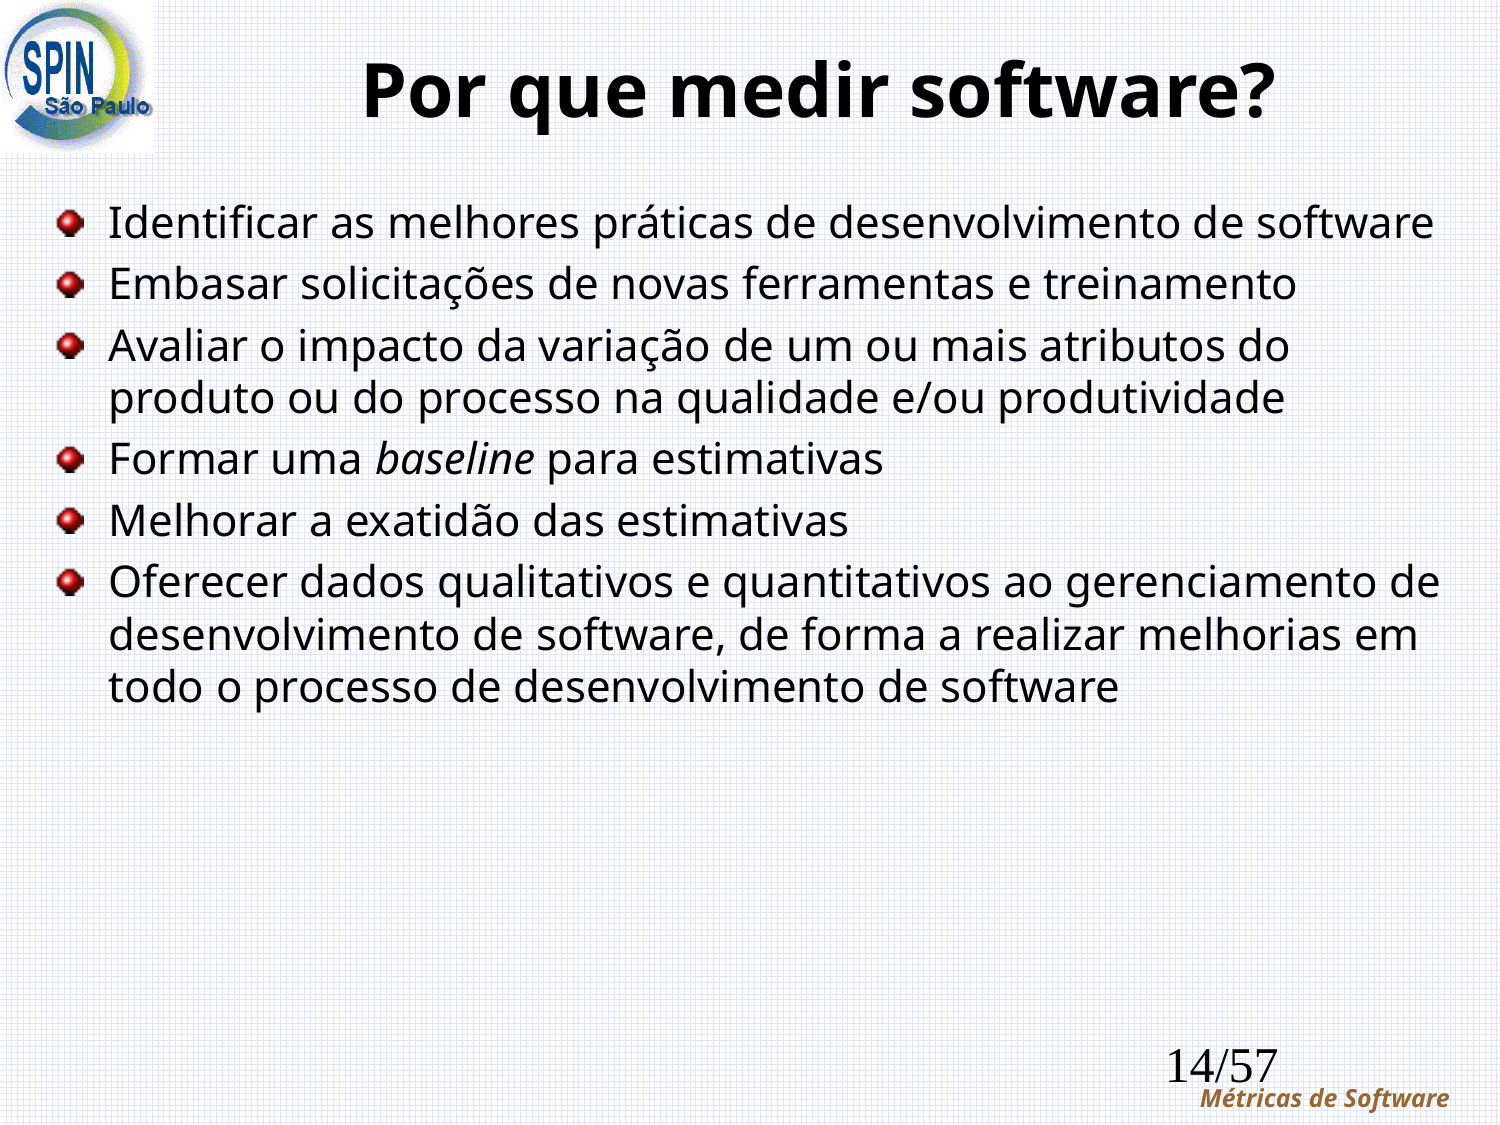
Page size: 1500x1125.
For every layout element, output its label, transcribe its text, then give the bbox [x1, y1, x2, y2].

title Por que medir software? [162, 24, 1475, 150]
picture [52, 328, 84, 359]
picture [52, 564, 84, 596]
list Identificar as melhores práticas de desenvolvimento de software Embasar solicitações de novas ferramentas e treinamento Avaliar o impacto da variação de um ou mais atributos do produto ou do processo na qualidade e/ou produtividade Formar uma baseline para estimativas Melhorar a exatidão das estimativas Oferecer dados qualitativos e quantitativos ao gerenciamento de desenvolvimento de software, de forma a realizar melhorias em todo o processo de desenvolvimento de software [37, 187, 1475, 463]
picture [52, 267, 84, 298]
slide_number 14/57 [1149, 1025, 1463, 1100]
picture [52, 442, 84, 473]
picture [0, 0, 154, 153]
picture [52, 205, 84, 237]
footer Métricas de Software [1125, 1074, 1500, 1125]
picture [52, 503, 84, 534]
